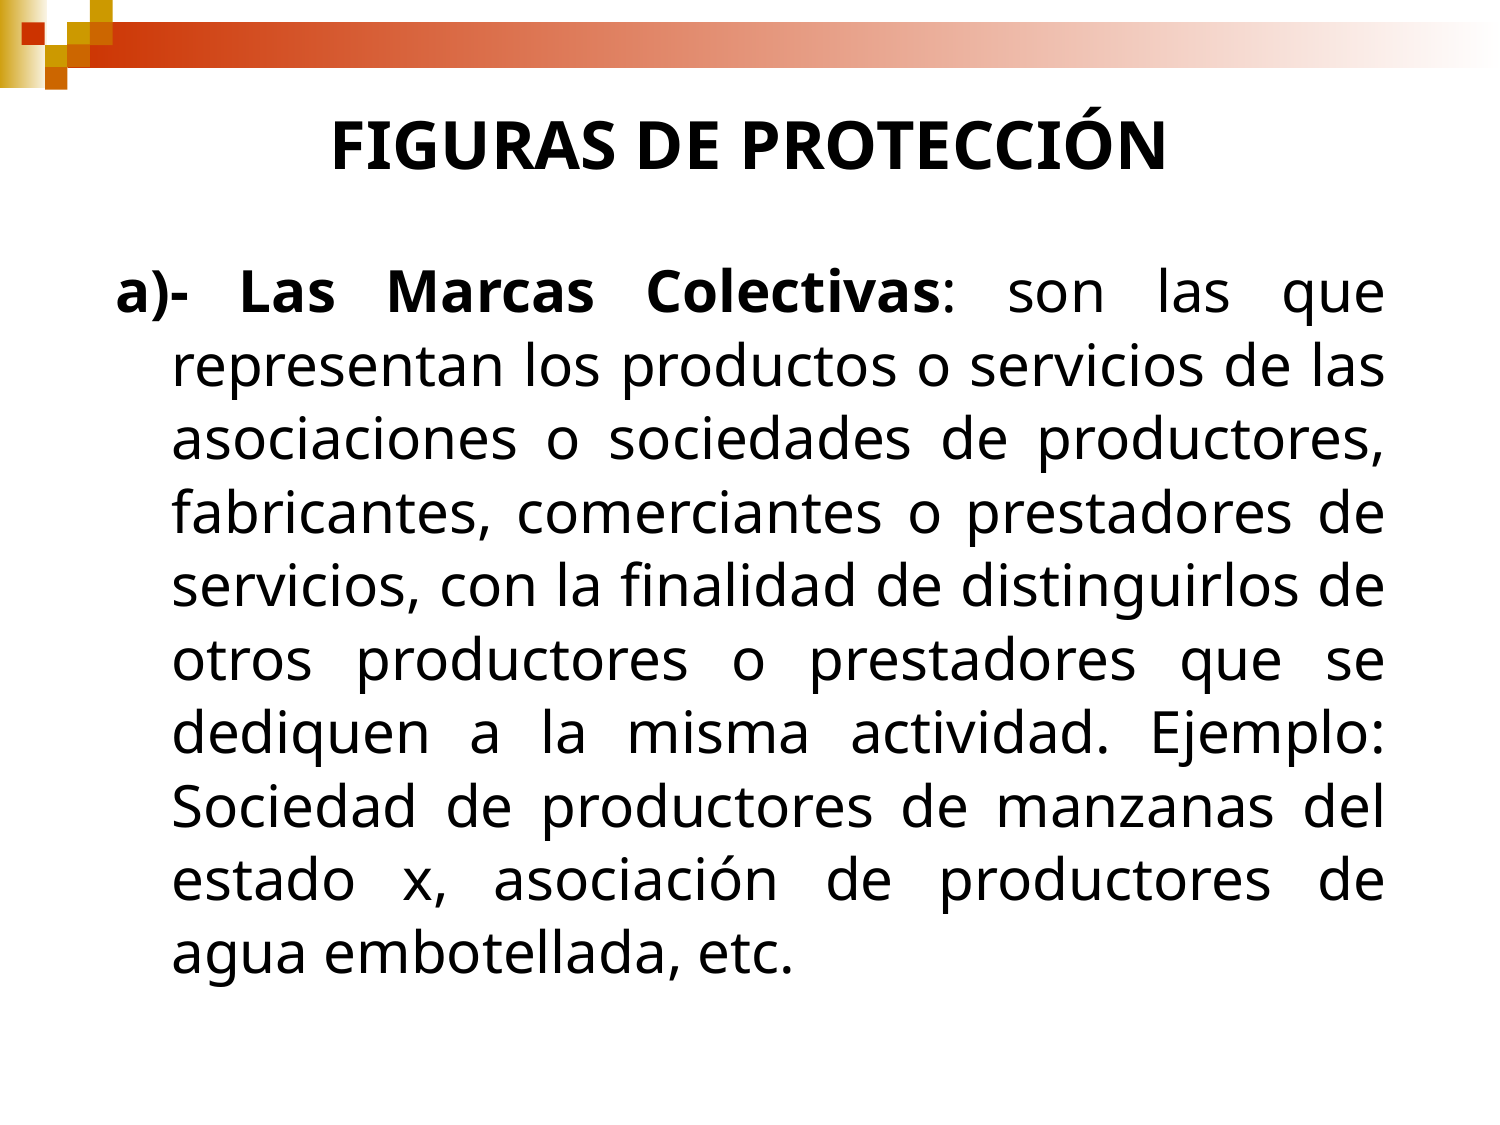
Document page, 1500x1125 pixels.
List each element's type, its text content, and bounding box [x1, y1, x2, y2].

title FIGURAS DE PROTECCIÓN [74, 30, 1426, 256]
list a)- Las Marcas Colectivas: son las que representan los productos o servicios de las asociaciones o sociedades de productores, fabricantes, comerciantes o prestadores de servicios, con la finalidad de distinguirlos de otros productores o prestadores que se dediquen a la misma actividad. Ejemplo: Sociedad de productores de manzanas del estado x, asociación de productores de agua embotellada, etc. [100, 243, 1402, 882]
